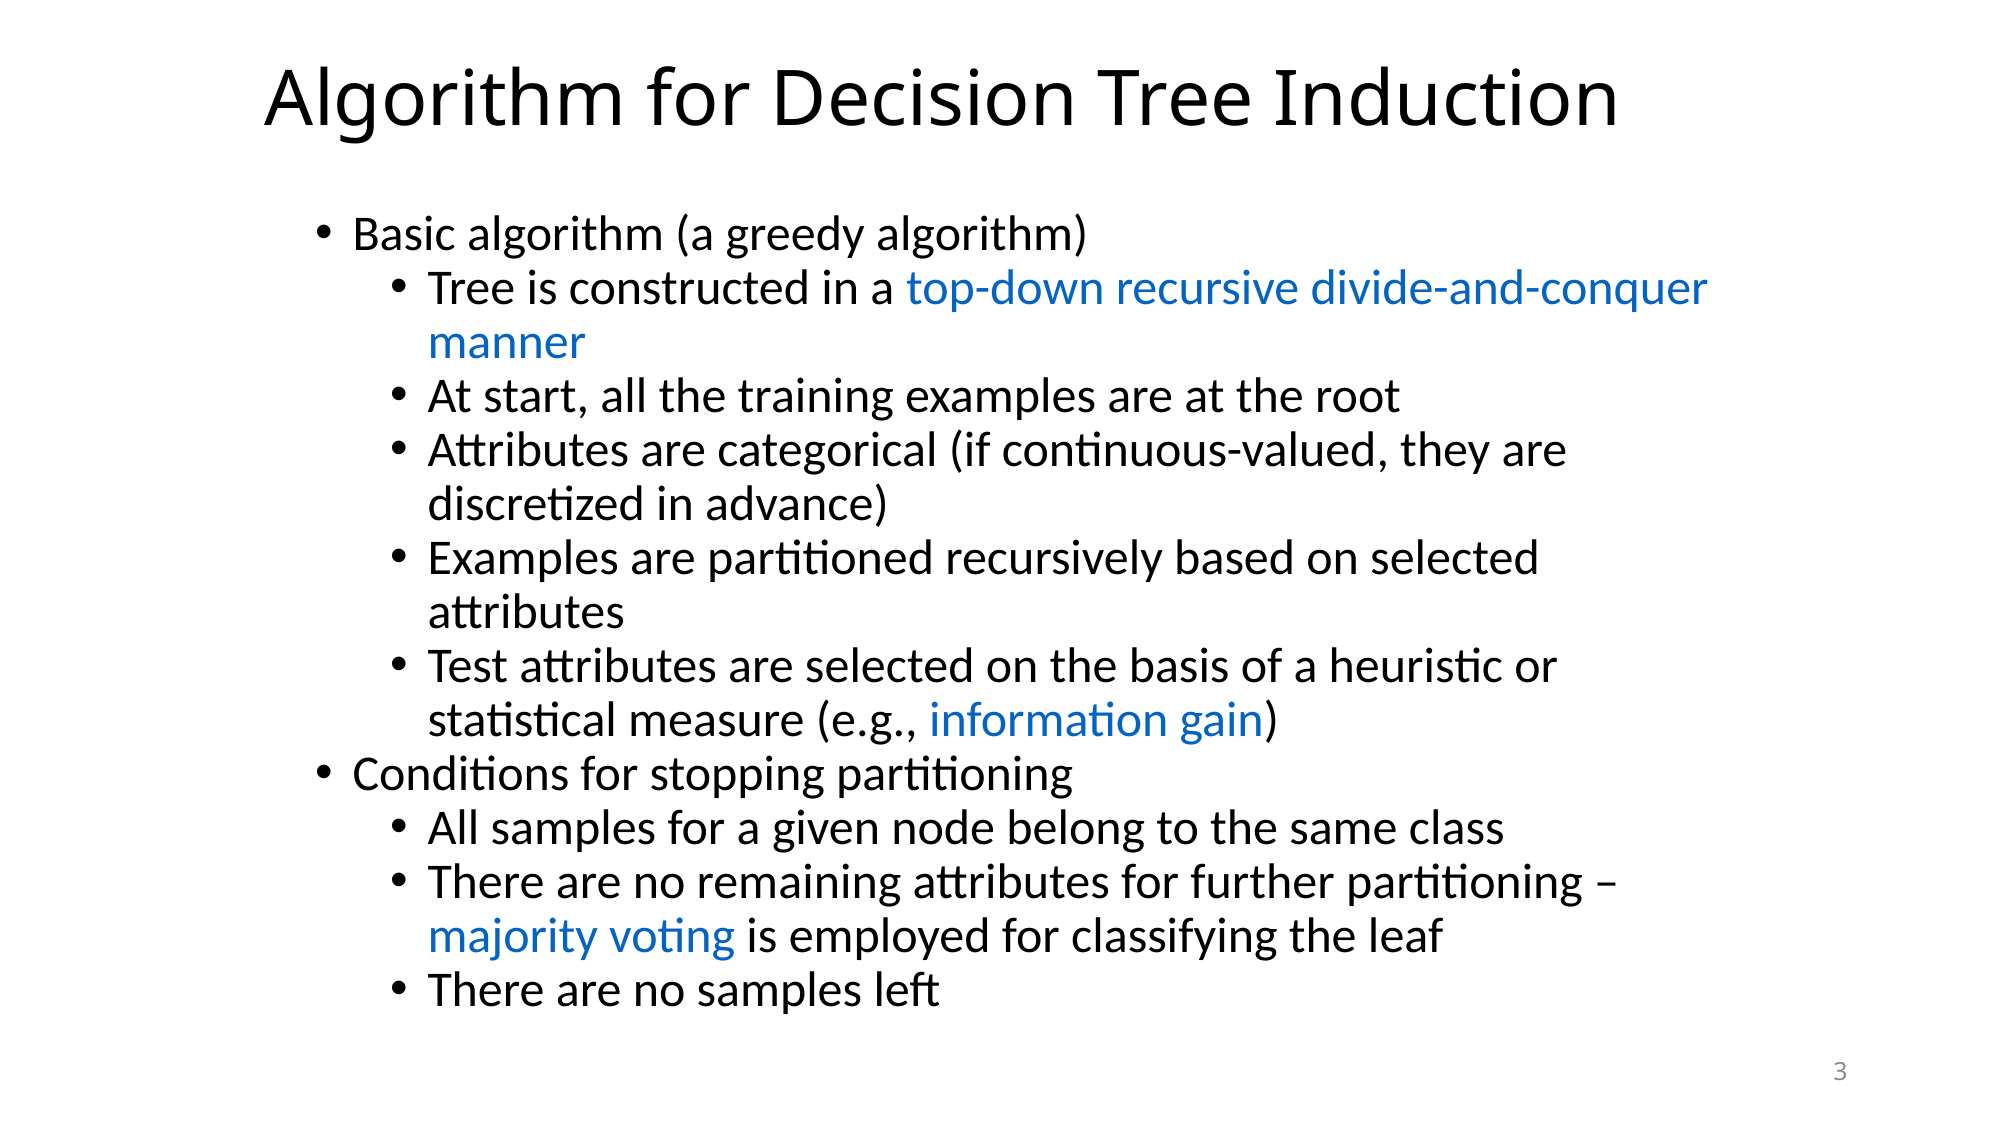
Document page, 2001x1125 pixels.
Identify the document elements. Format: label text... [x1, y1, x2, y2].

slide_number 3 [1738, 1042, 1863, 1103]
list Basic algorithm (a greedy algorithm) Tree is constructed in a top-down recursive divide-and-conquer manner At start, all the training examples are at the root Attributes are categorical (if continuous-valued, they are discretized in advance) Examples are partitioned recursively based on selected attributes Test attributes are selected on the basis of a heuristic or statistical measure (e.g., information gain) Conditions for stopping partitioning All samples for a given node belong to the same class There are no remaining attributes for further partitioning – majority voting is employed for classifying the leaf There are no samples left [300, 200, 1738, 1113]
title Algorithm for Decision Tree Induction [249, 50, 1750, 150]
